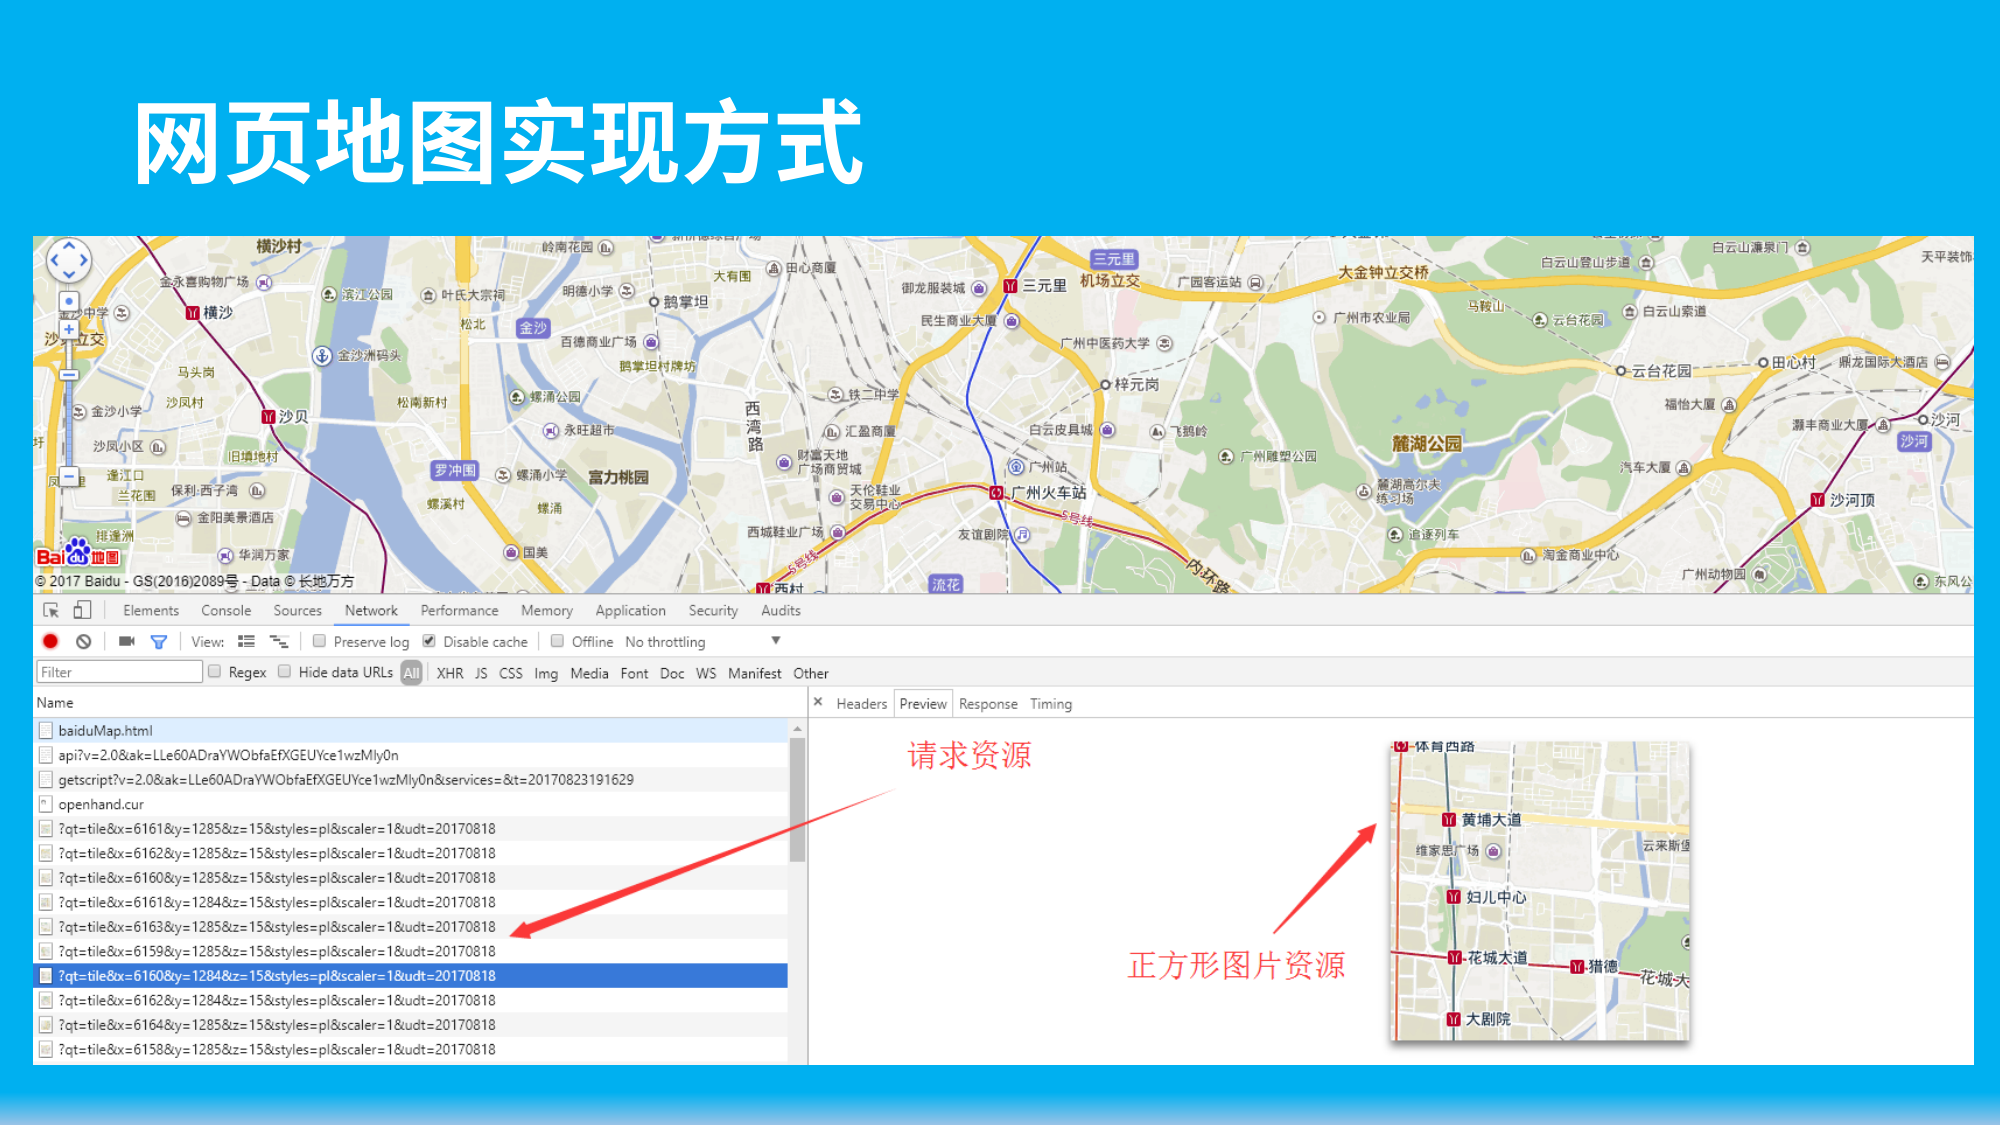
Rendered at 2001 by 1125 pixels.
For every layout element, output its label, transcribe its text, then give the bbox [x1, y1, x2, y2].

picture [34, 237, 1973, 1064]
title 网页地图实现方式 [116, 67, 1892, 205]
